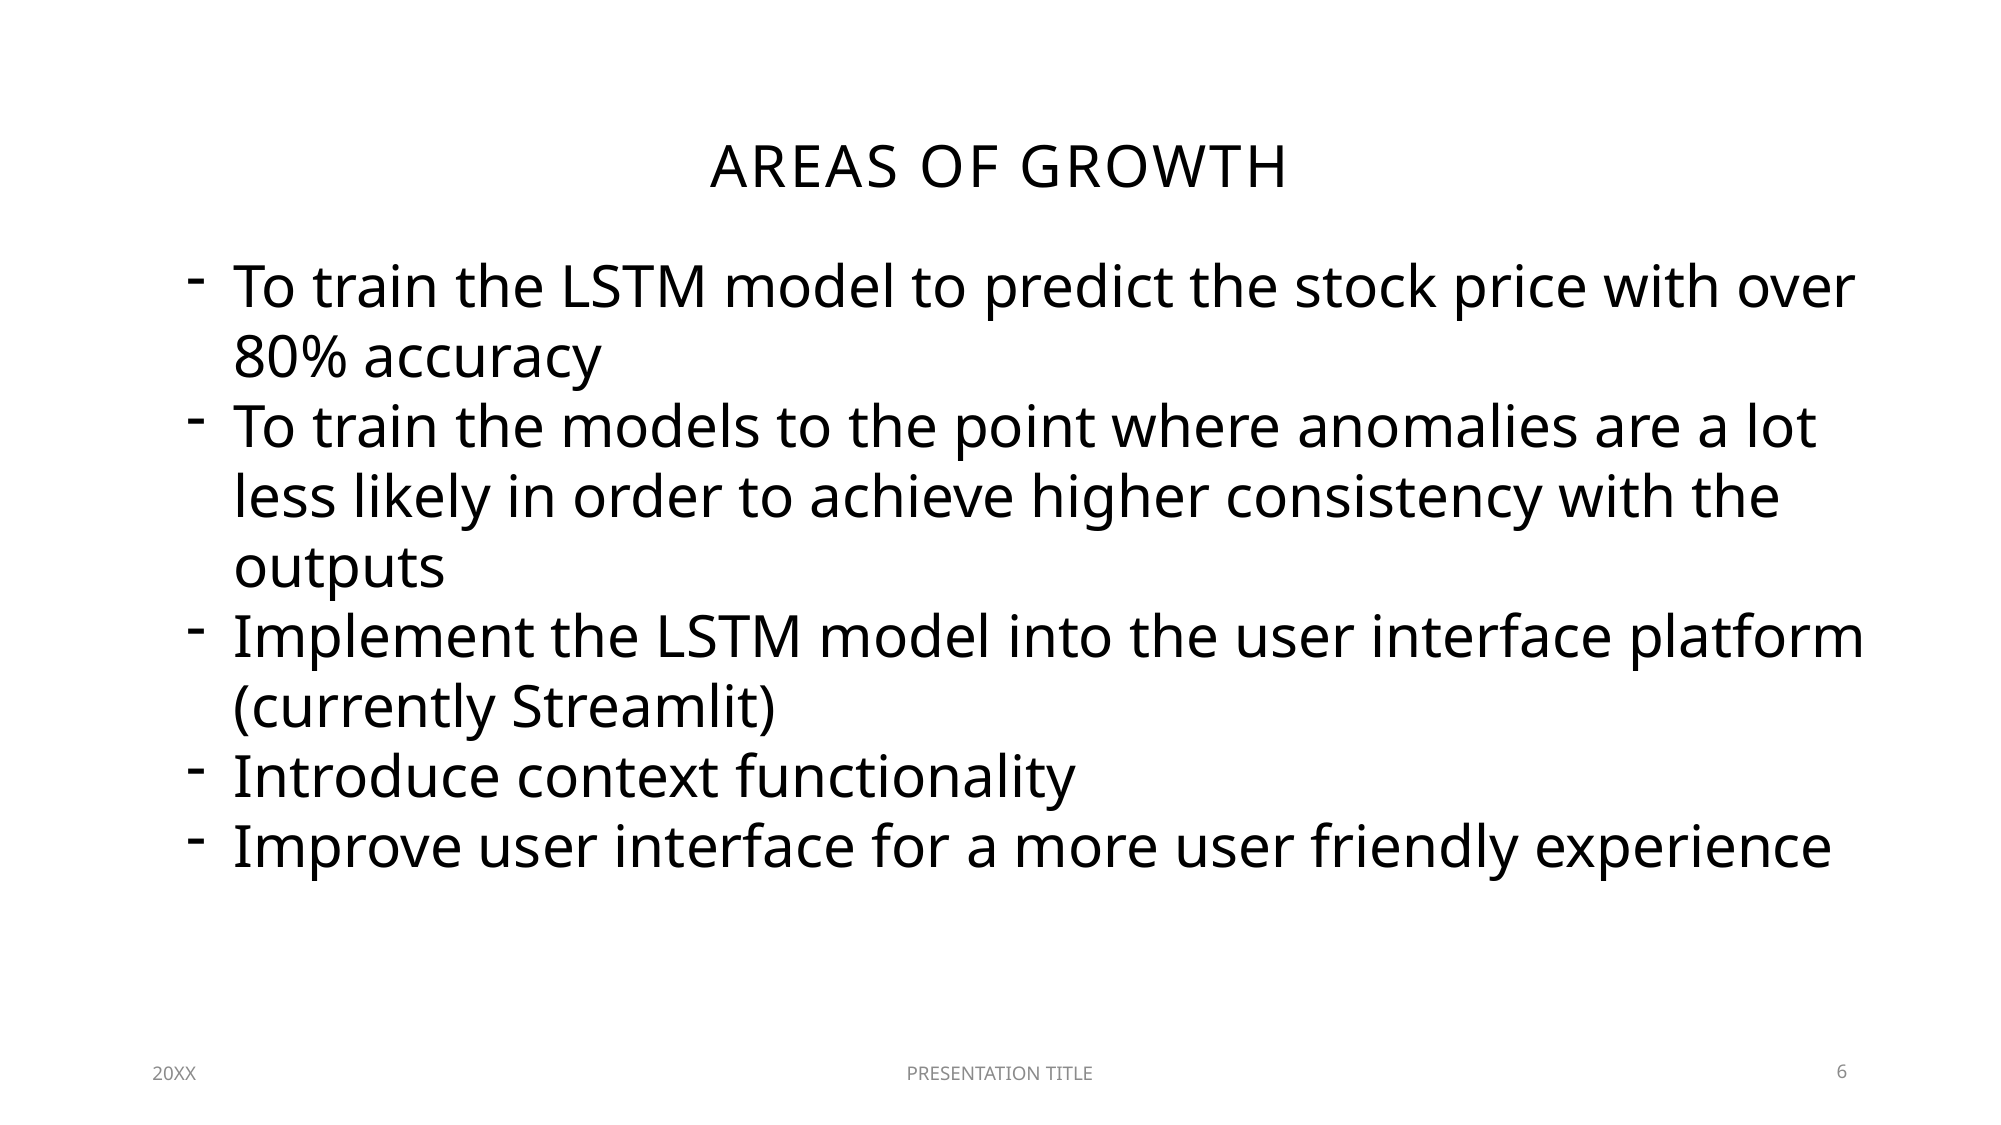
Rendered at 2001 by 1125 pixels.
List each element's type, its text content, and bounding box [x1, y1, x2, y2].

slide_number 6 [1412, 1042, 1863, 1103]
text_box To train the LSTM model to predict the stock price with over 80% accuracy To train the models to the point where anomalies are a lot less likely in order to achieve higher consistency with the outputs Implement the LSTM model into the user interface platform (currently Streamlit) Introduce context functionality Improve user interface for a more user friendly experience [171, 242, 1897, 932]
title AREAS OF GROWTH [137, 59, 1863, 278]
slide_number 20XX [137, 1042, 588, 1103]
footer PRESENTATION TITLE [662, 1042, 1338, 1103]
